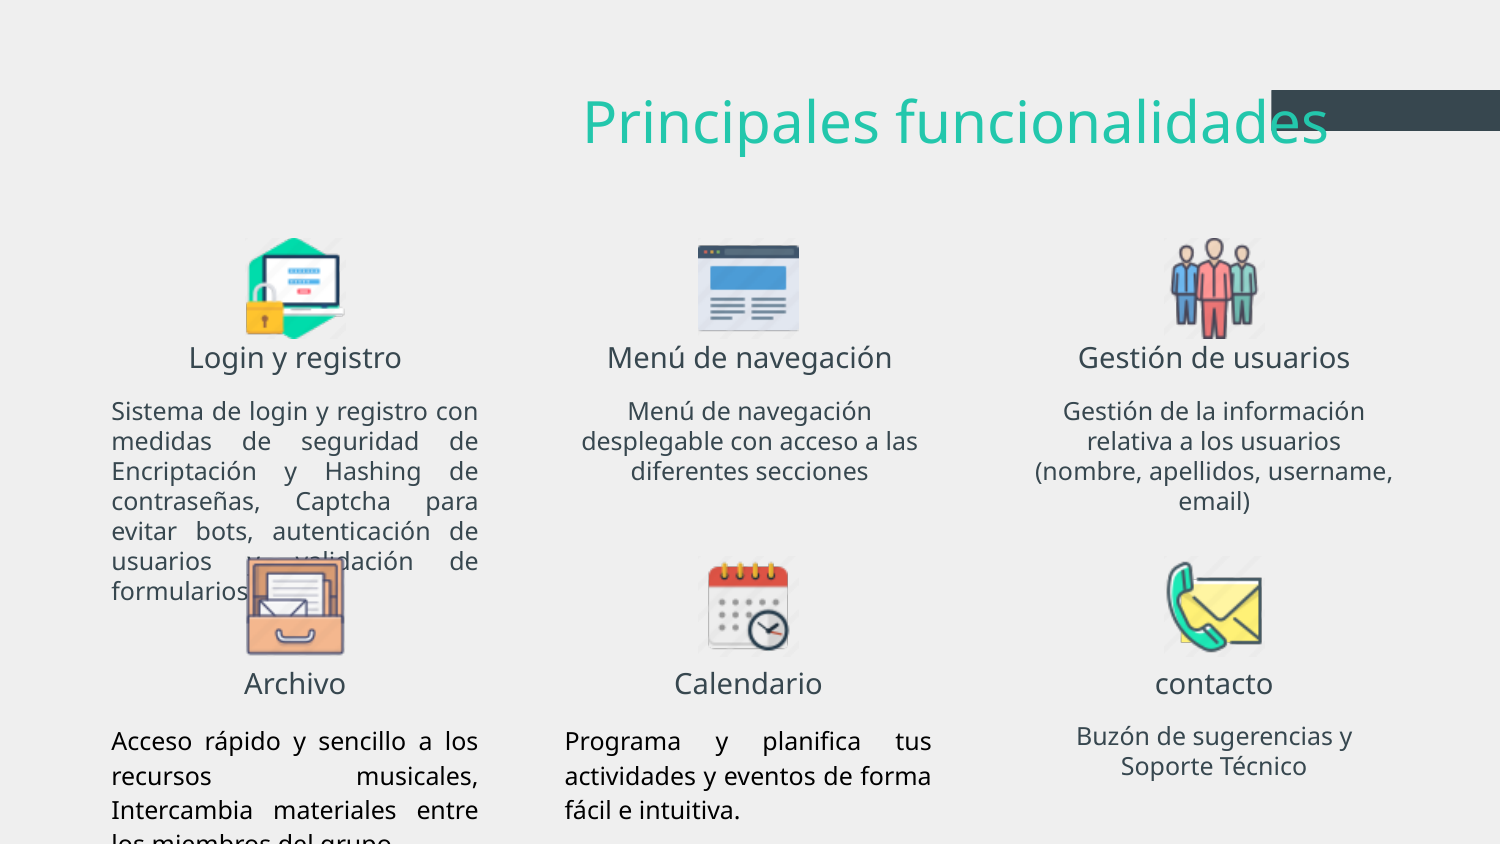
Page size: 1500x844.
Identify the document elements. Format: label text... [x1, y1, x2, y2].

picture [1164, 238, 1265, 339]
subtitle Gestión de usuarios [1015, 328, 1414, 380]
subtitle Menú de navegación desplegable con acceso a las diferentes secciones [551, 380, 949, 476]
picture [245, 556, 346, 657]
picture [245, 238, 346, 339]
subtitle Buzón de sugerencias y Soporte Técnico [1015, 715, 1414, 801]
subtitle Gestión de la información relativa a los usuarios (nombre, apellidos, username, email) [1015, 380, 1414, 476]
subtitle contacto [1015, 654, 1414, 715]
subtitle Menú de navegación [551, 328, 949, 380]
picture [1164, 556, 1265, 657]
subtitle Login y registro [96, 328, 495, 380]
picture [698, 238, 799, 339]
title Principales funcionalidades [152, 60, 1345, 143]
subtitle Calendario [549, 654, 948, 716]
subtitle Archivo [96, 654, 495, 716]
subtitle Programa y planifica tus actividades y eventos de forma fácil e intuitiva. [549, 716, 948, 801]
subtitle Acceso rápido y sencillo a los recursos musicales, Intercambia materiales entre los miembros del grupo. [96, 716, 495, 801]
picture [698, 556, 799, 657]
subtitle Sistema de login y registro con medidas de seguridad de Encriptación y Hashing de contraseñas, Captcha para evitar bots, autenticación de usuarios y validación de formularios. [96, 380, 495, 476]
